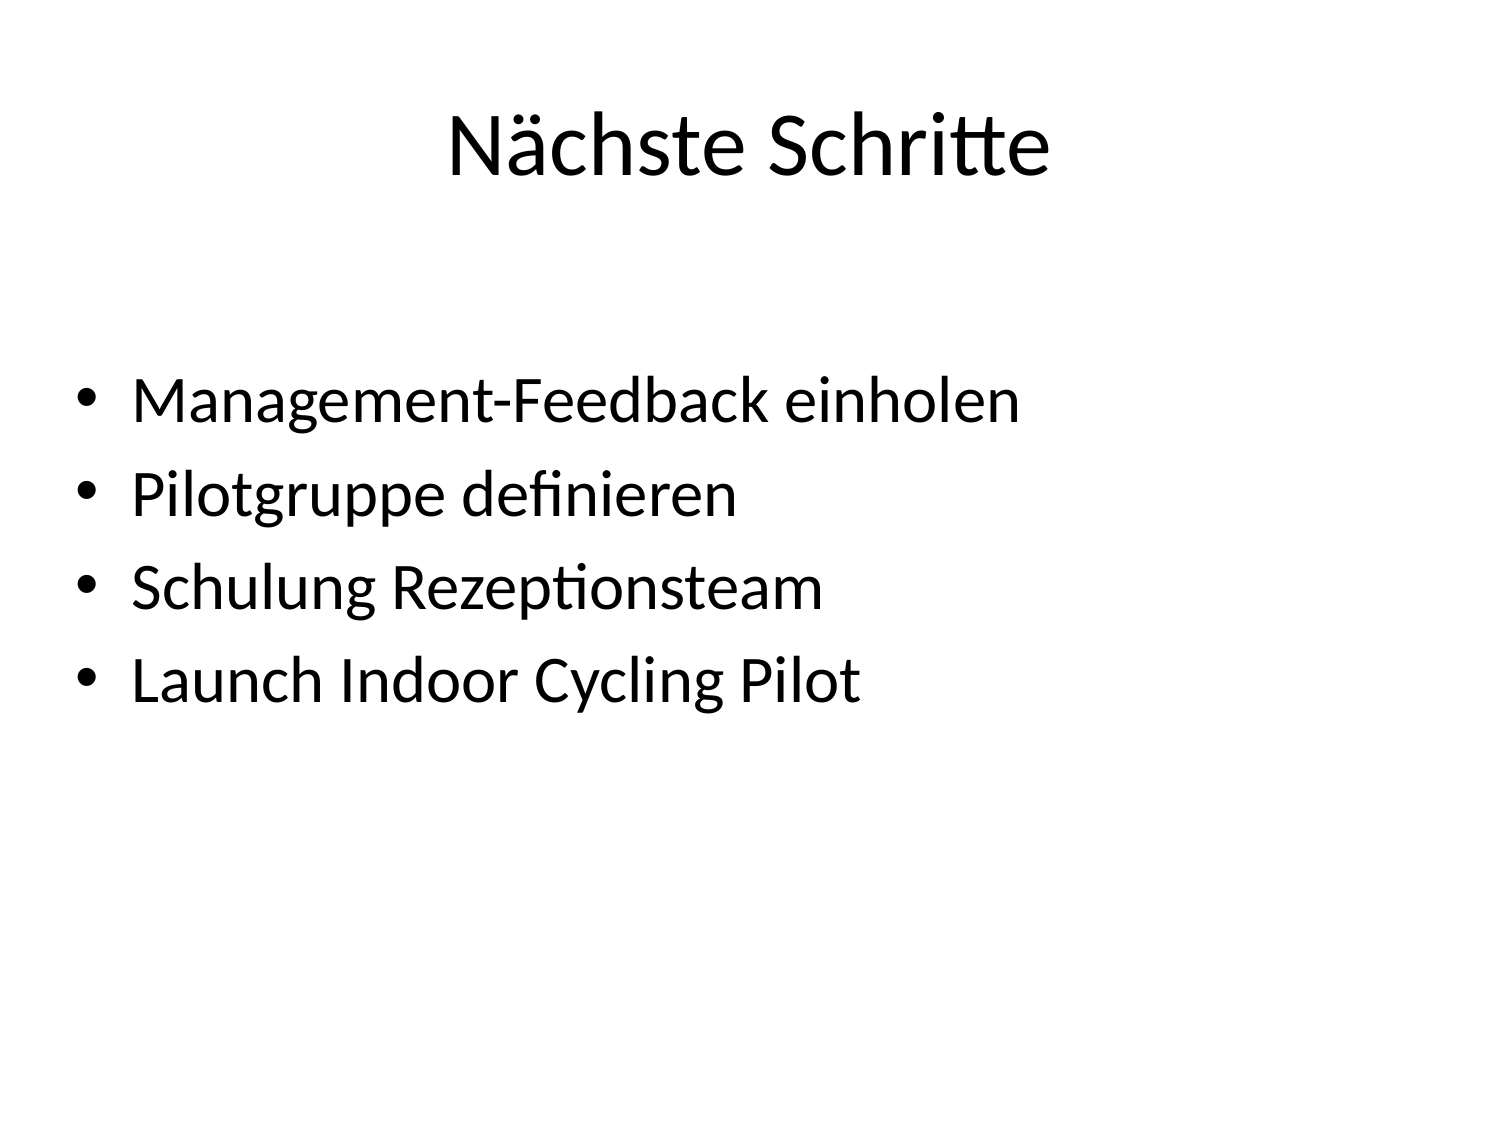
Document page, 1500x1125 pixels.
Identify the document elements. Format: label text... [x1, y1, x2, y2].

list Management-Feedback einholen Pilotgruppe definieren Schulung Rezeptionsteam Launch Indoor Cycling Pilot [75, 262, 1425, 1005]
title Nächste Schritte [75, 45, 1425, 233]
